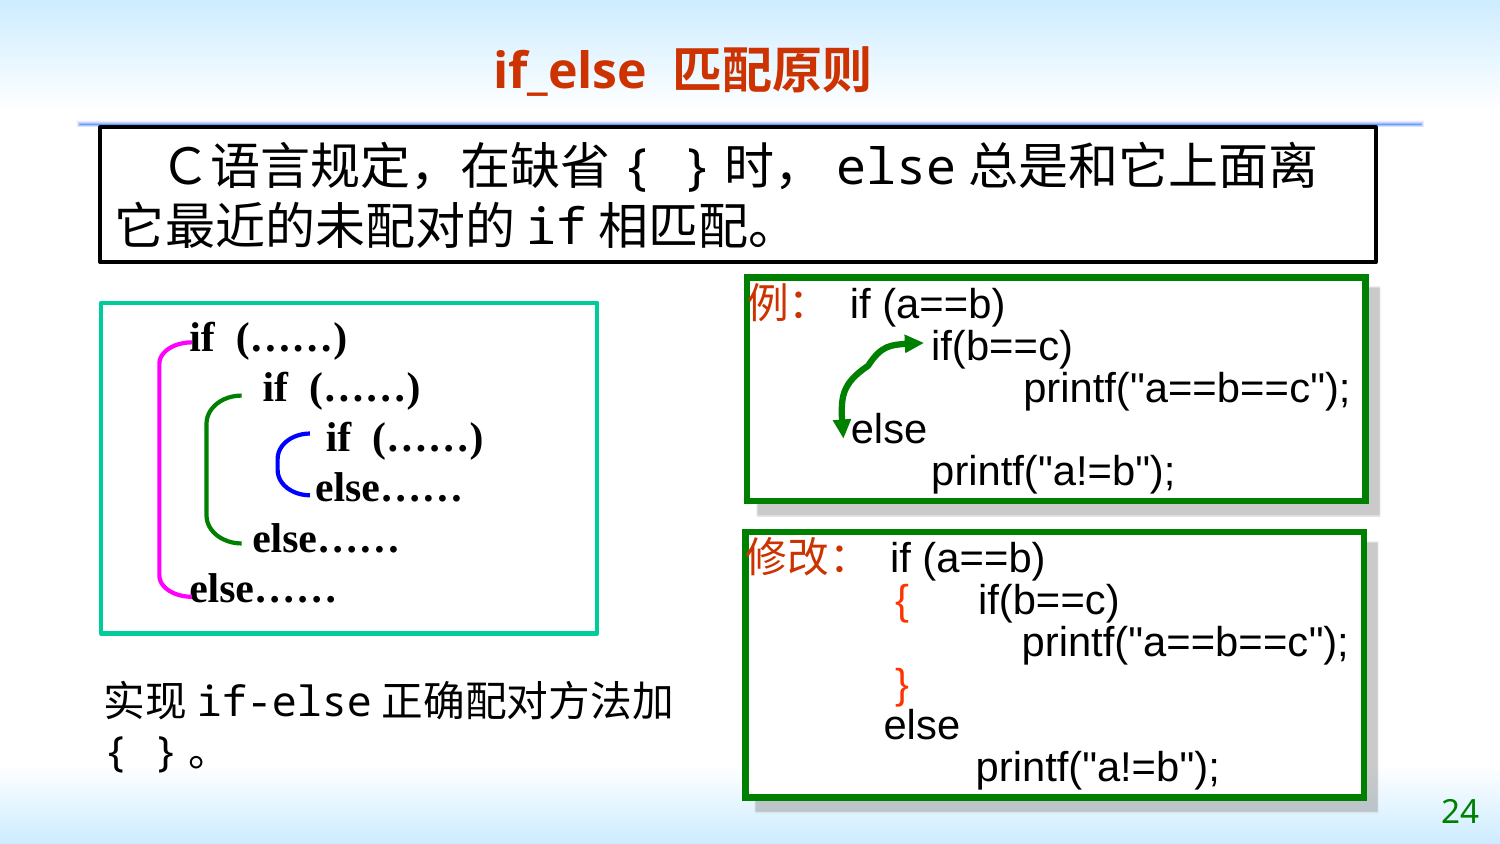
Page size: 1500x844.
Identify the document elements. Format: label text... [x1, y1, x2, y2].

text_box Ｃ语言规定，在缺省{ }时，else总是和它上面离它最近的未配对的if相匹配。 [98, 125, 1378, 264]
text_box 例： if (a==b) if(b==c) printf("a==b==c"); else printf("a!=b"); [747, 277, 1366, 502]
text_box if (……) if (……) if (……) else…… else…… else…… [99, 301, 599, 636]
text_box [836, 337, 924, 439]
text_box 实现if-else正确配对方法加{ }。 [88, 667, 750, 782]
text_box [206, 395, 242, 544]
slide_number 24 [1099, 782, 1495, 824]
text_box if_else 匹配原则 [478, 30, 999, 106]
text_box 修改： if (a==b) { if(b==c) printf("a==b==c"); } else printf("a!=b"); [745, 531, 1364, 798]
text_box [159, 342, 192, 597]
text_box [277, 433, 310, 496]
